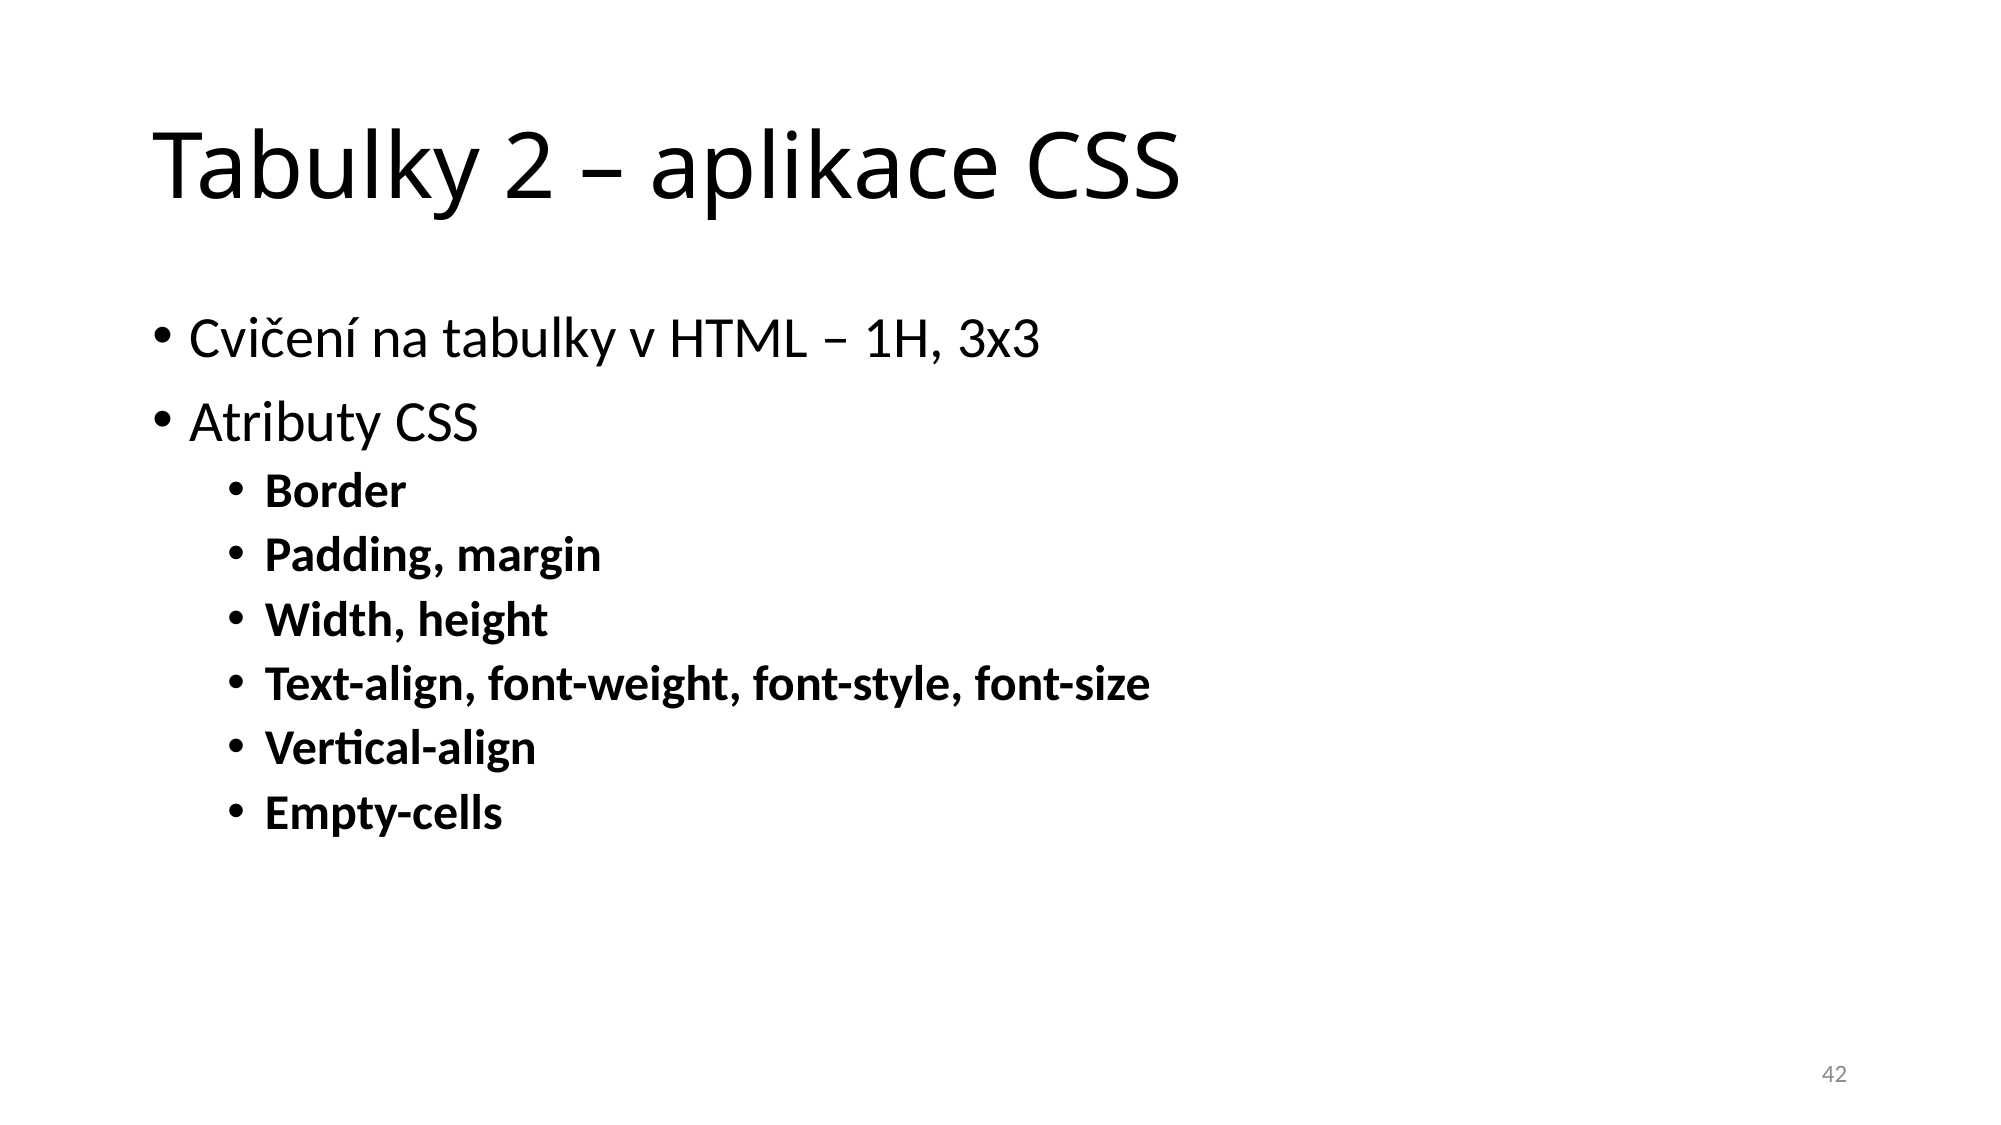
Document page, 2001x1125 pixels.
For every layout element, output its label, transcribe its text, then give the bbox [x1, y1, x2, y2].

title Tabulky 2 – aplikace CSS [137, 59, 1863, 278]
slide_number 42 [1412, 1042, 1863, 1103]
list Cvičení na tabulky v HTML – 1H, 3x3 Atributy CSS Border Padding, margin Width, height Text-align, font-weight, font-style, font-size Vertical-align Empty-cells [137, 299, 1863, 1014]
